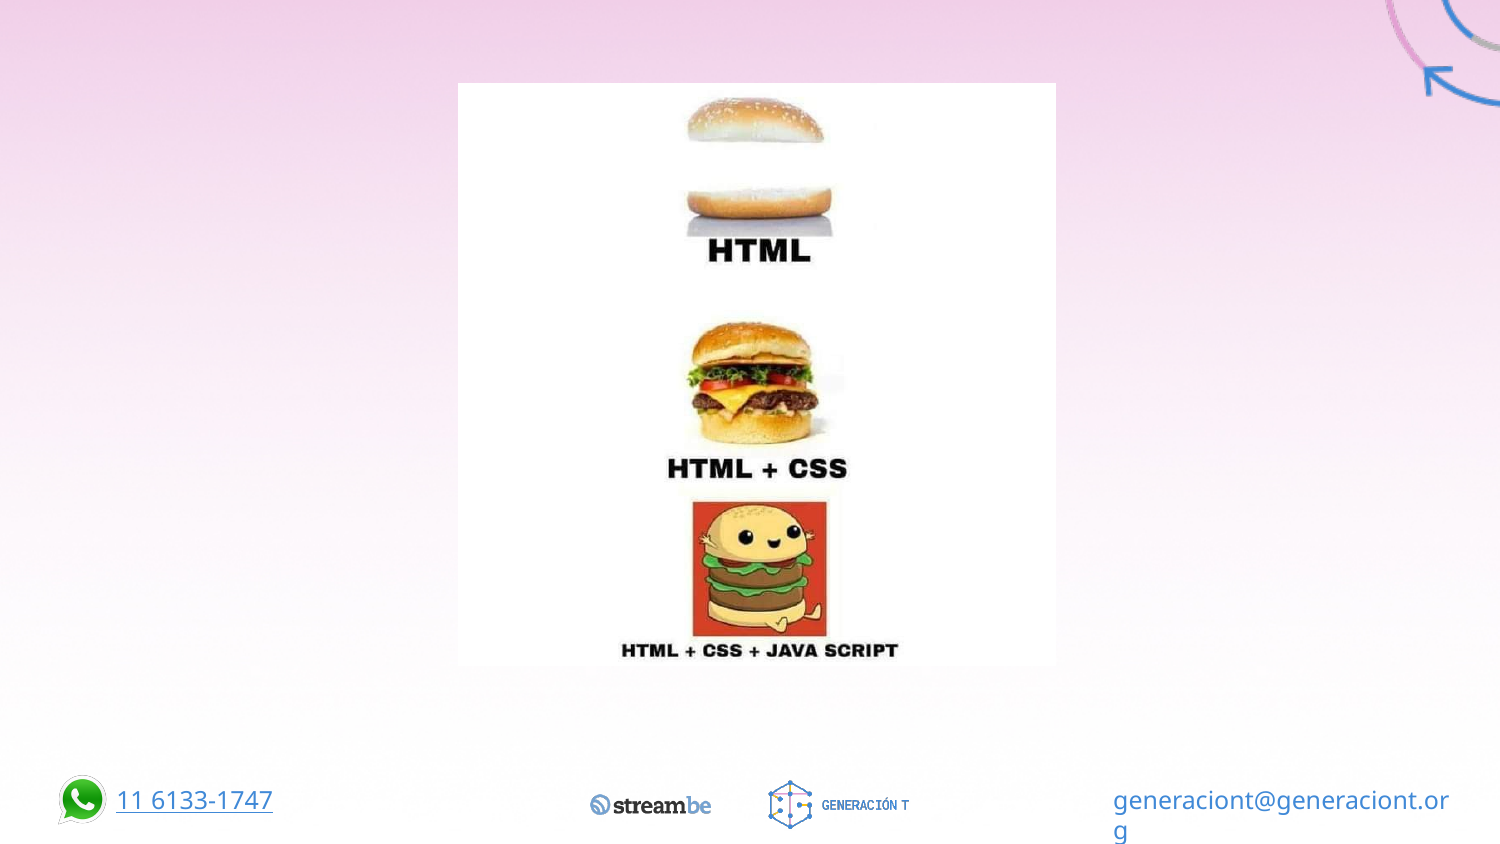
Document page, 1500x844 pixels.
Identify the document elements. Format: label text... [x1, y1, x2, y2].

text_box generaciont@generaciont.org [1101, 773, 1473, 844]
picture [0, 0, 1500, 844]
text_box 11 6133-1747 [109, 773, 476, 830]
